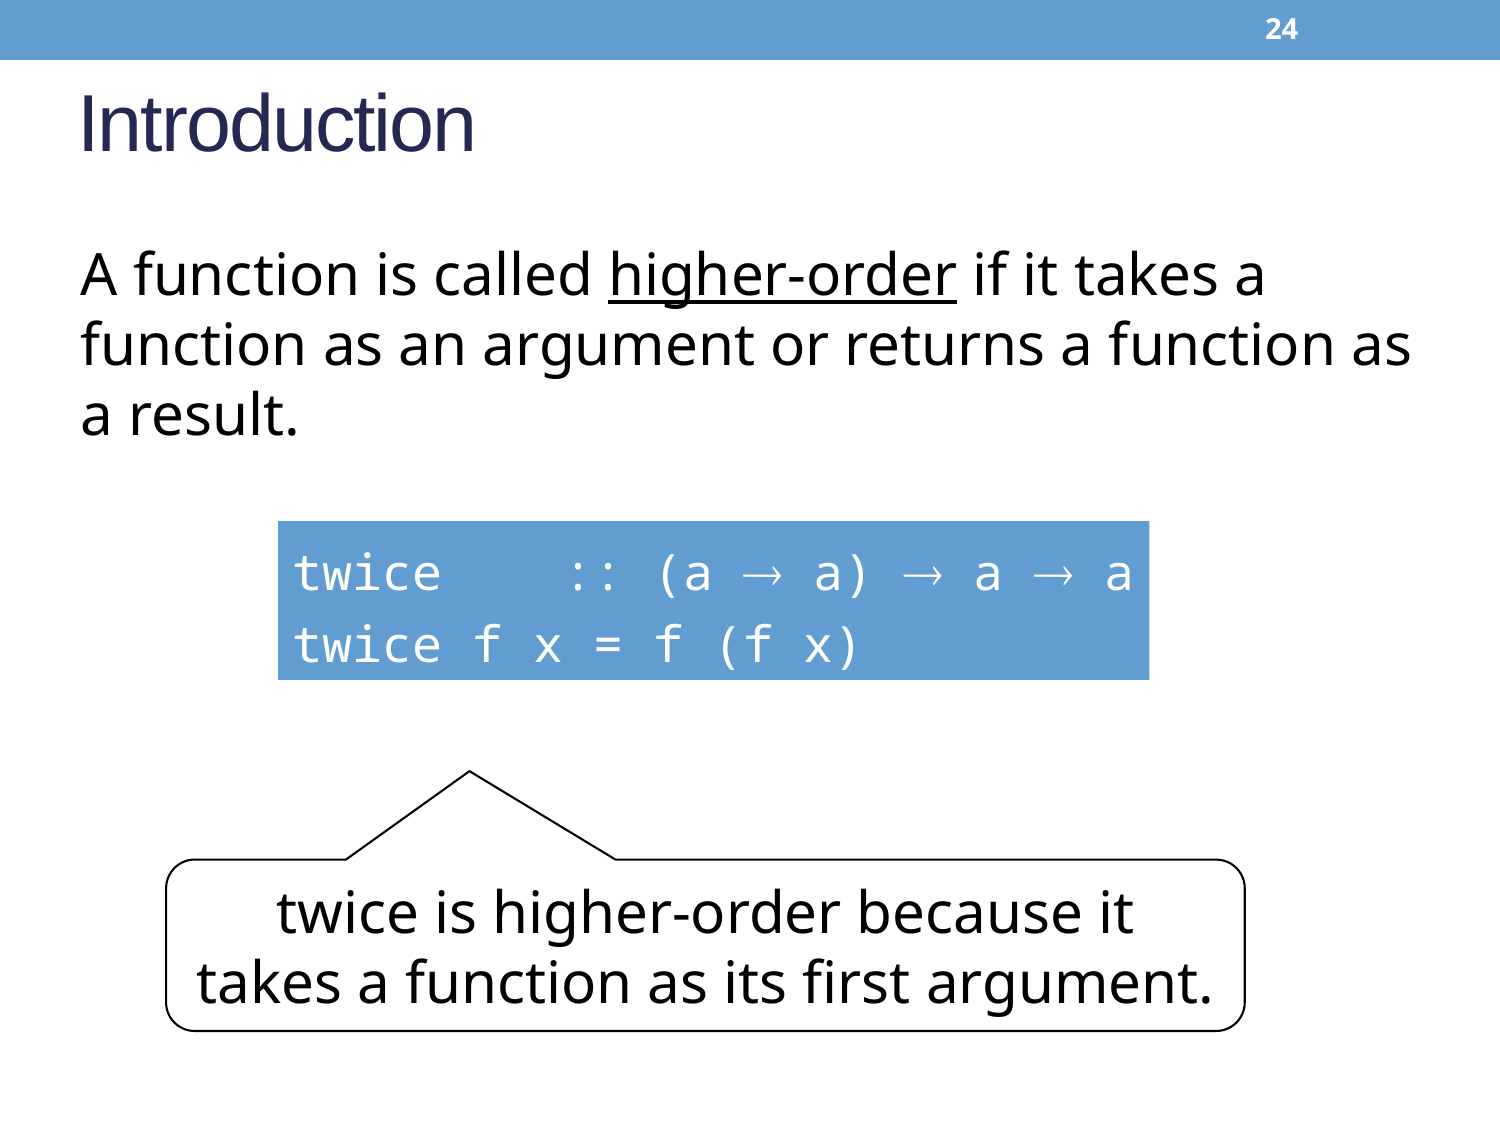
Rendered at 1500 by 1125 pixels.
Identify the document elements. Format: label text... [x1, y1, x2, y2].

slide_number 23 [1250, 3, 1425, 57]
text_box twice is higher-order because it takes a function as its first argument. [166, 771, 1245, 1031]
text_box A function is called higher-order if it takes a function as an argument or returns a function as a result. [65, 229, 1452, 455]
title Introduction [62, 62, 1460, 175]
text_box twice :: (a  a)  a  a twice f x = f (f x) [278, 521, 1150, 680]
